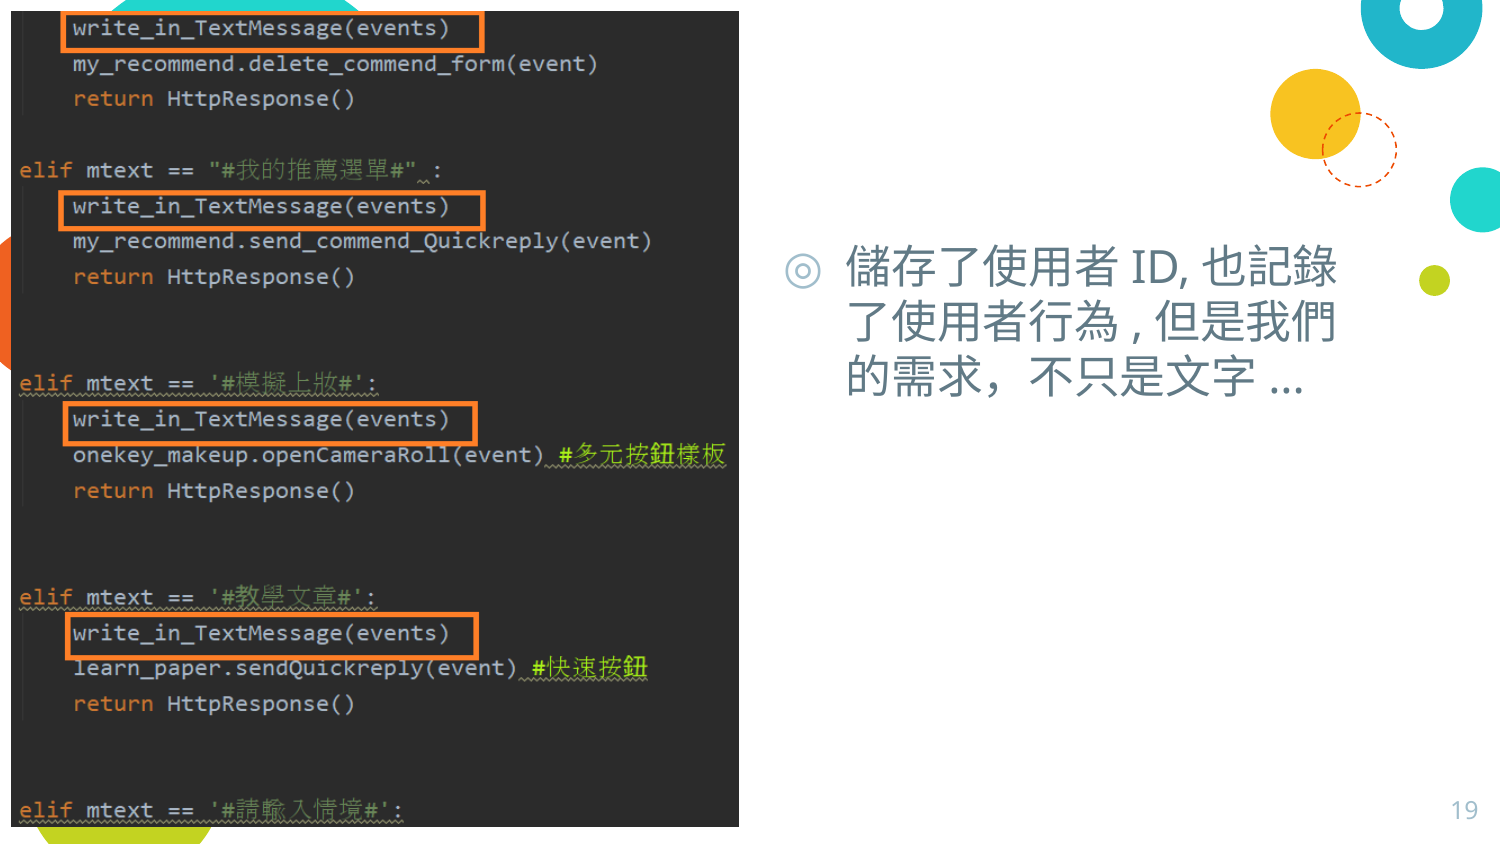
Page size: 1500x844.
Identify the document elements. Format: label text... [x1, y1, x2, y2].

picture [11, 11, 739, 827]
text_box 儲存了使用者ID,也記錄了使用者行為,但是我們的需求，不只是文字... [755, 223, 1359, 485]
text_box <編號> [1416, 779, 1494, 844]
